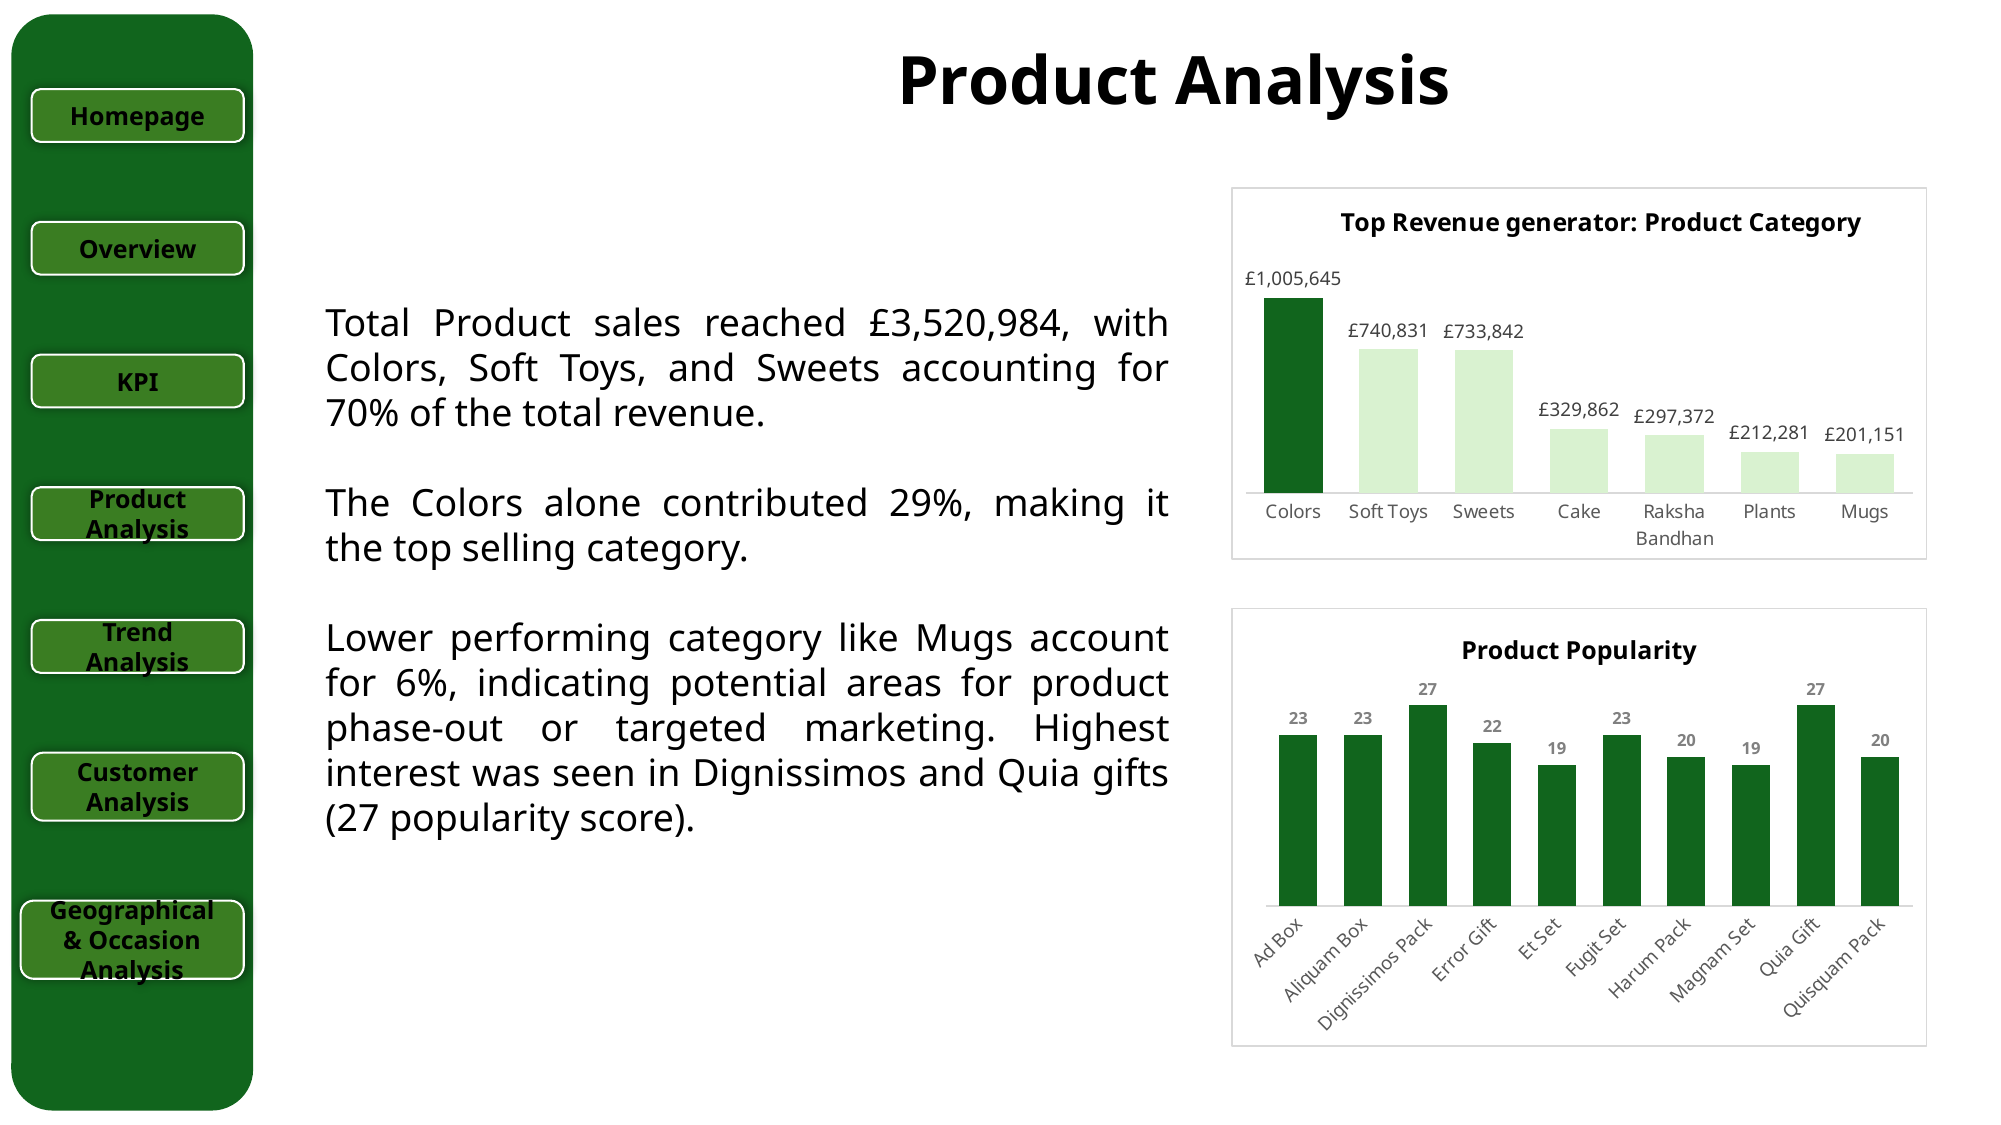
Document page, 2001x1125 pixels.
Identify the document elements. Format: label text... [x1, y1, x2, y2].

chart [1230, 186, 1928, 561]
text_box Customer Analysis [30, 751, 245, 822]
text_box Geographical & Occasion Analysis [19, 899, 245, 980]
text_box Overview [30, 220, 245, 276]
text_box Trend Analysis [30, 618, 245, 674]
text_box Total Product sales reached £3,520,984, with Colors, Soft Toys, and Sweets accounting for 70% of the total revenue. The Colors alone contributed 29%, making it the top selling category. Lower performing category like Mugs account for 6%, indicating potential areas for product phase-out or targeted marketing. Highest interest was seen in Dignissimos and Quia gifts (27 popularity score). [310, 291, 1185, 847]
chart [1230, 607, 1928, 1048]
text_box Homepage [30, 88, 245, 143]
text_box Product Analysis [30, 486, 245, 542]
text_box Product Analysis [882, 30, 1616, 125]
text_box [11, 14, 254, 1111]
text_box KPI [30, 353, 245, 409]
